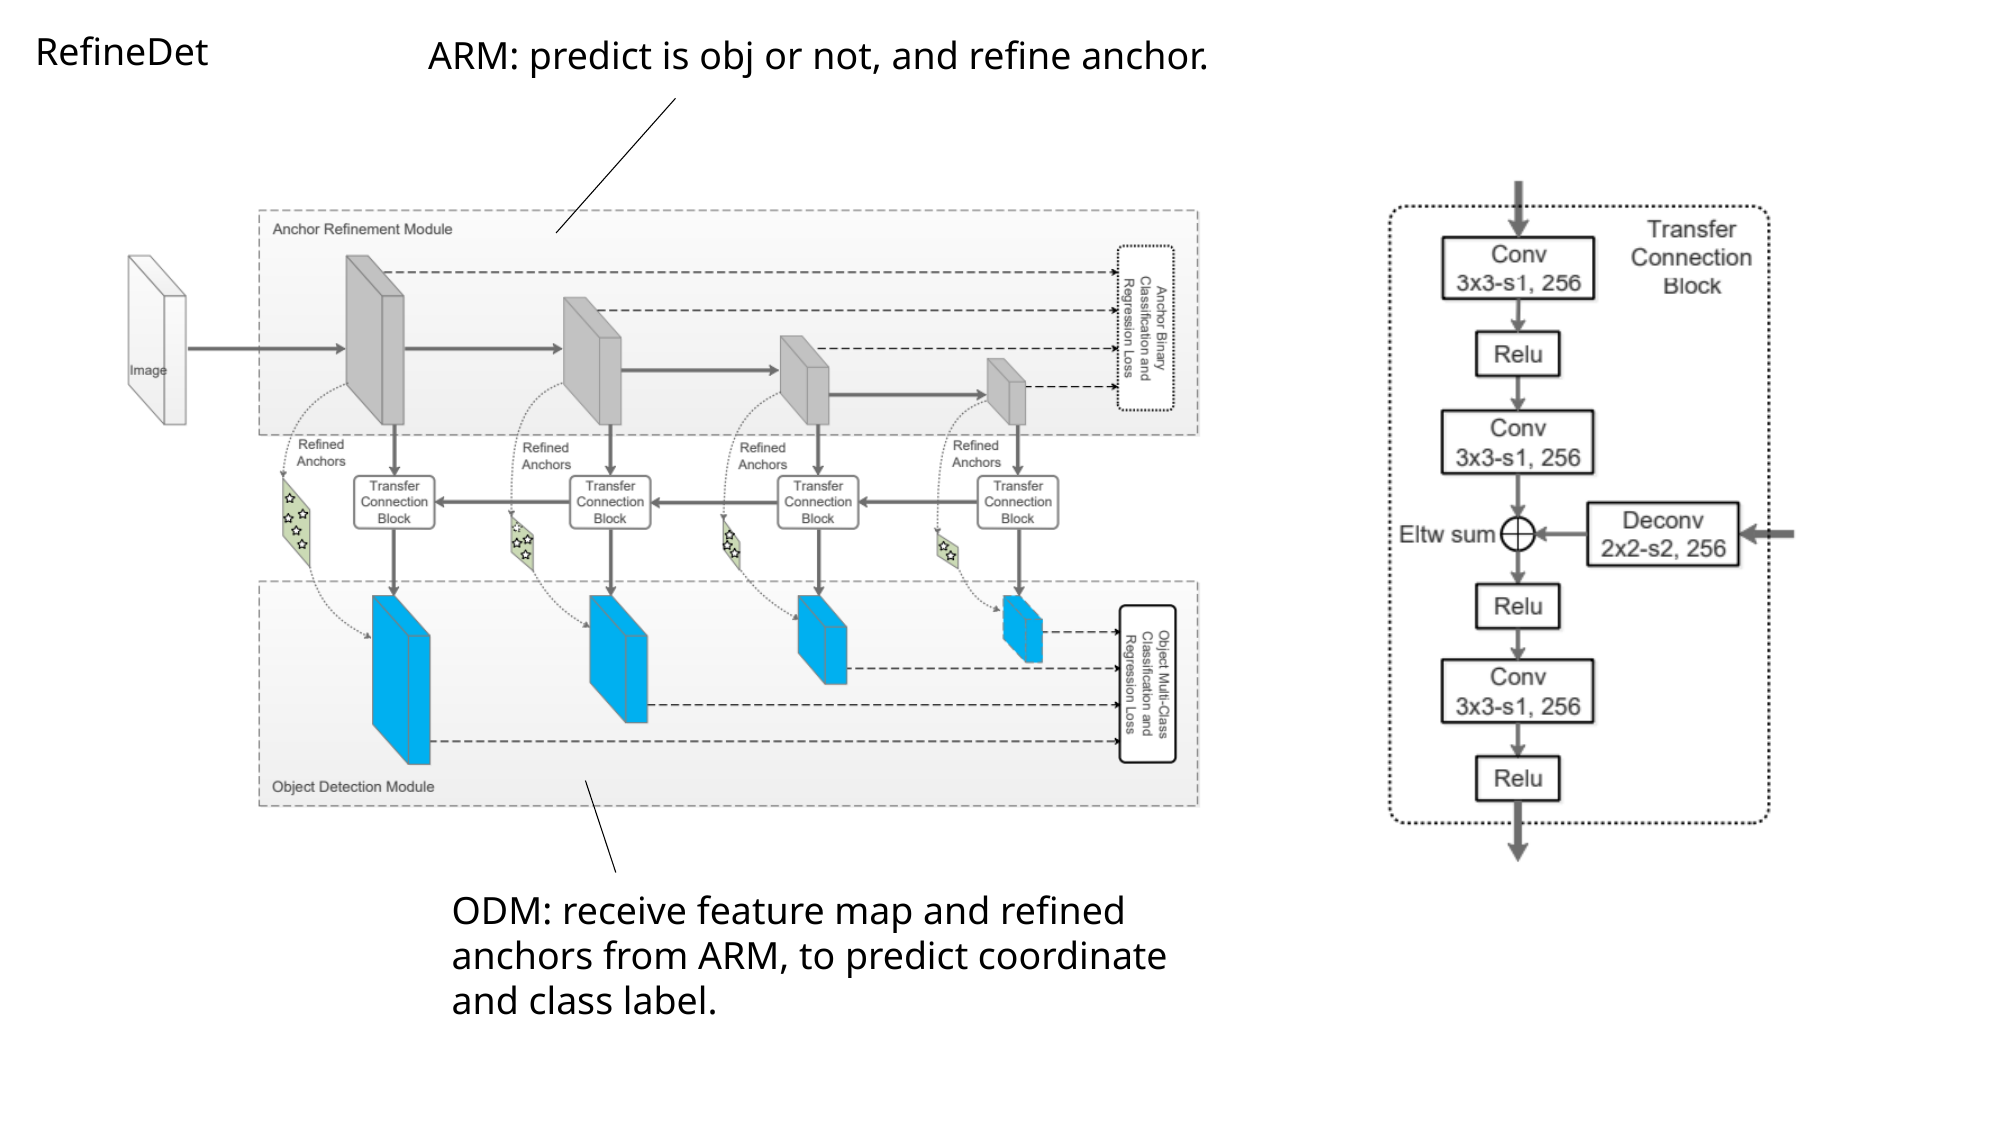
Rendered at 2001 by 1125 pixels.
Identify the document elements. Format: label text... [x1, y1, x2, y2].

text_box ODM: receive feature map and refined anchors from ARM, to predict coordinate and class label. [436, 880, 1251, 1030]
picture [89, 150, 1262, 820]
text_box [585, 780, 616, 873]
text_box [555, 98, 676, 233]
text_box ARM: predict is obj or not, and refine anchor. [413, 24, 1232, 85]
text_box RefineDet [20, 20, 339, 80]
picture [1297, 150, 1885, 873]
